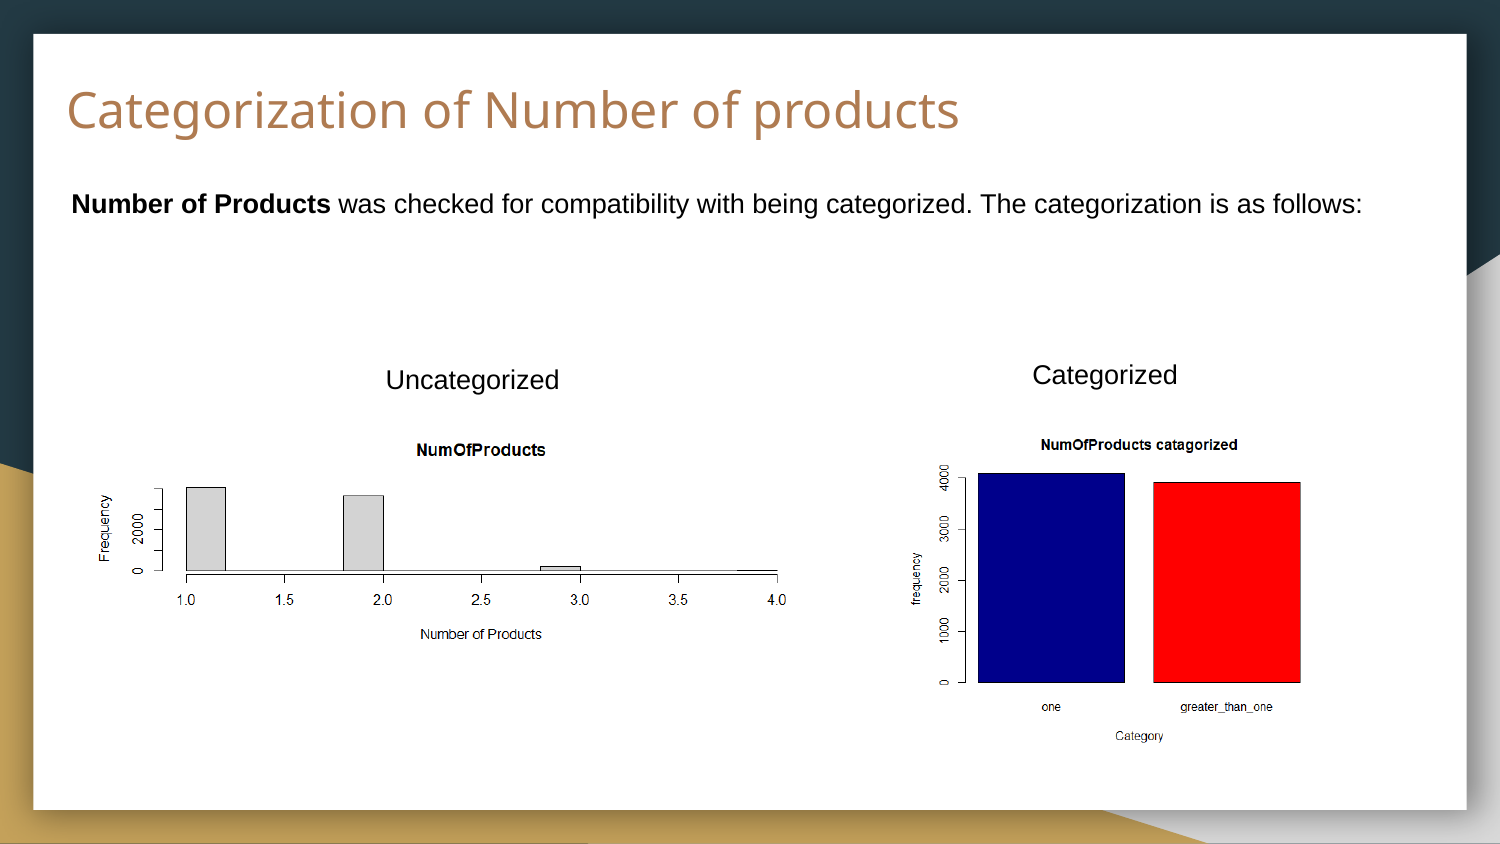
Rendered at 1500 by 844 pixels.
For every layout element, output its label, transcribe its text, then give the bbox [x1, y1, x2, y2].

picture [905, 414, 1344, 759]
title Categorization of Number of products [51, 63, 1449, 167]
text_box Number of Products was checked for compatibility with being categorized. The categorization is as follows: AIC drops about 350 points from Model 4 to 5. [56, 166, 1444, 659]
text_box Categorized [1017, 342, 1232, 413]
picture [93, 414, 837, 661]
text_box Uncategorized [370, 342, 586, 413]
